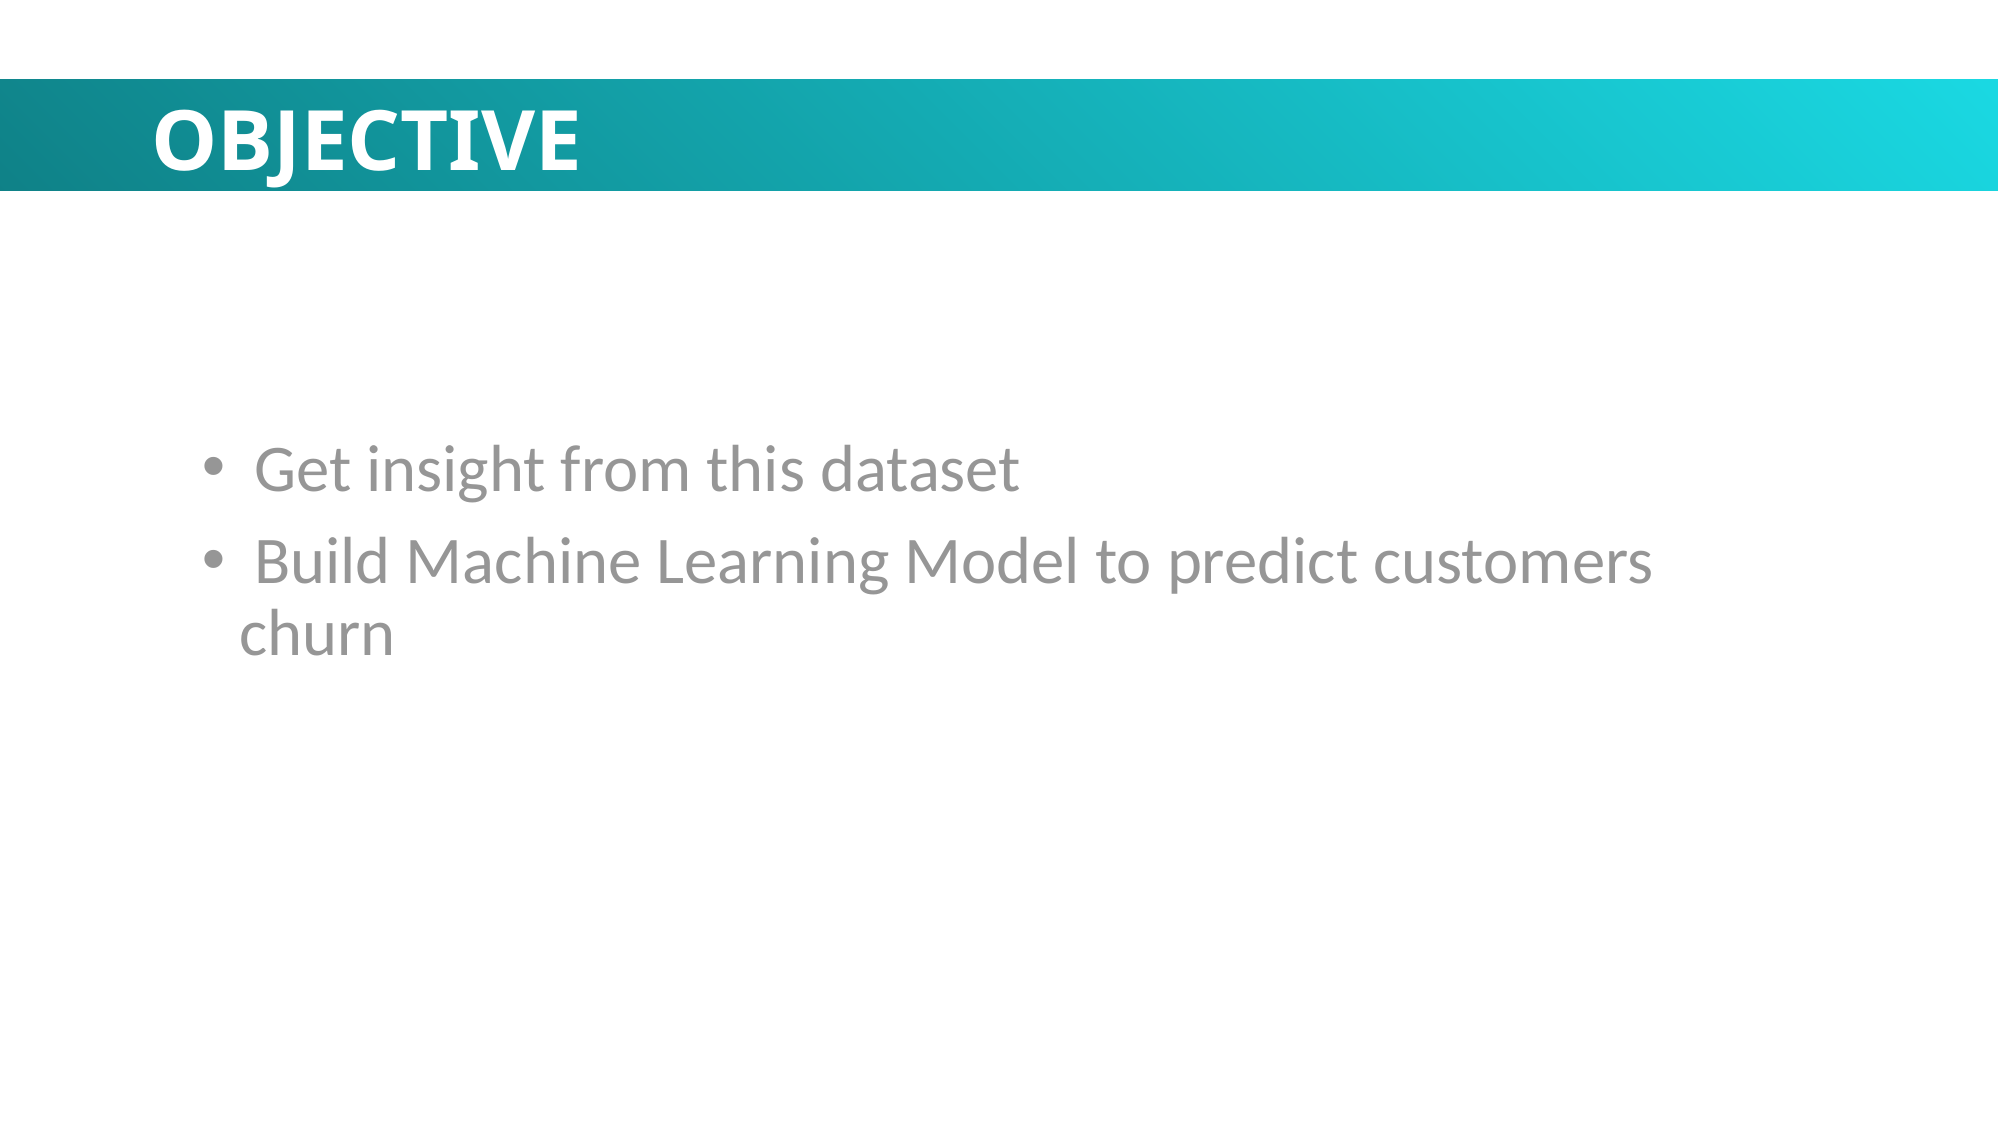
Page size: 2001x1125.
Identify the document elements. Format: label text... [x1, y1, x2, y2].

text_box [136, 278, 1555, 611]
title OBJECTIVE [136, 77, 1862, 210]
text_box Get insight from this dataset Build Machine Learning Model to predict customers churn [186, 426, 1813, 619]
text_box [0, 76, 2000, 194]
